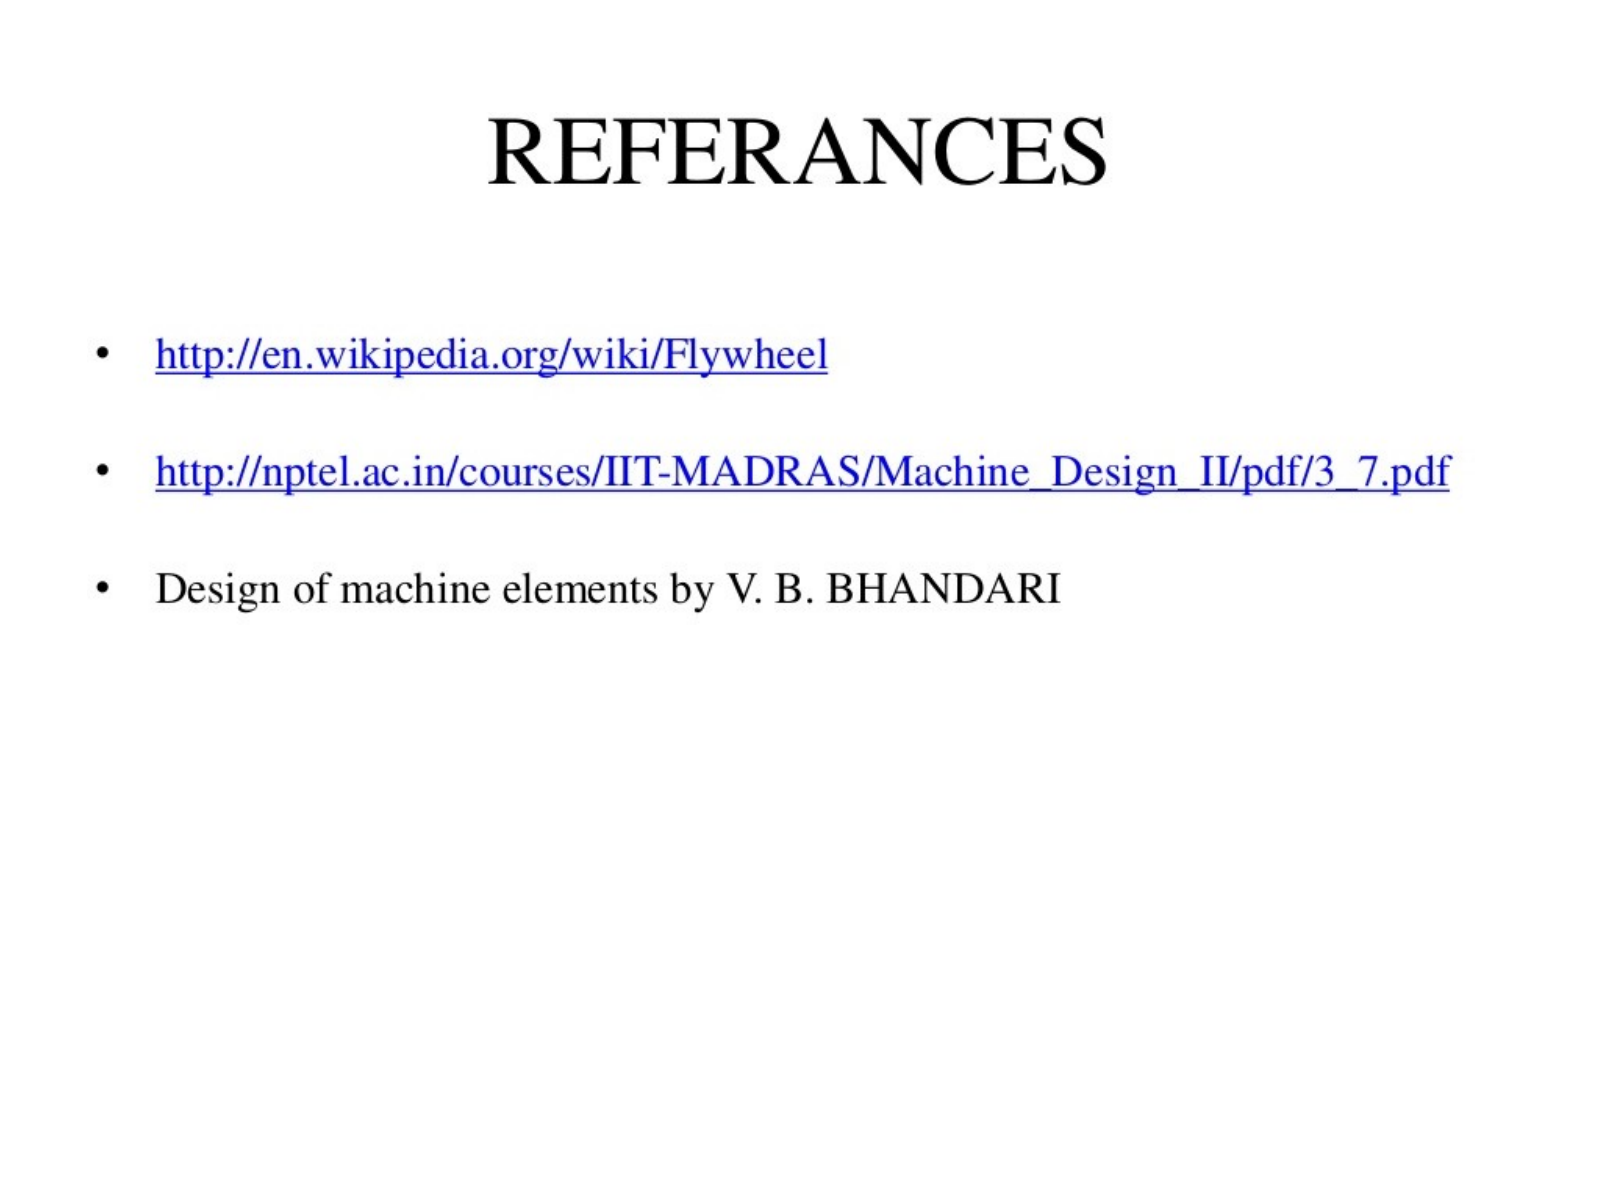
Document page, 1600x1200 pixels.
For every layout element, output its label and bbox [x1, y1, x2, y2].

picture [87, 112, 1476, 626]
